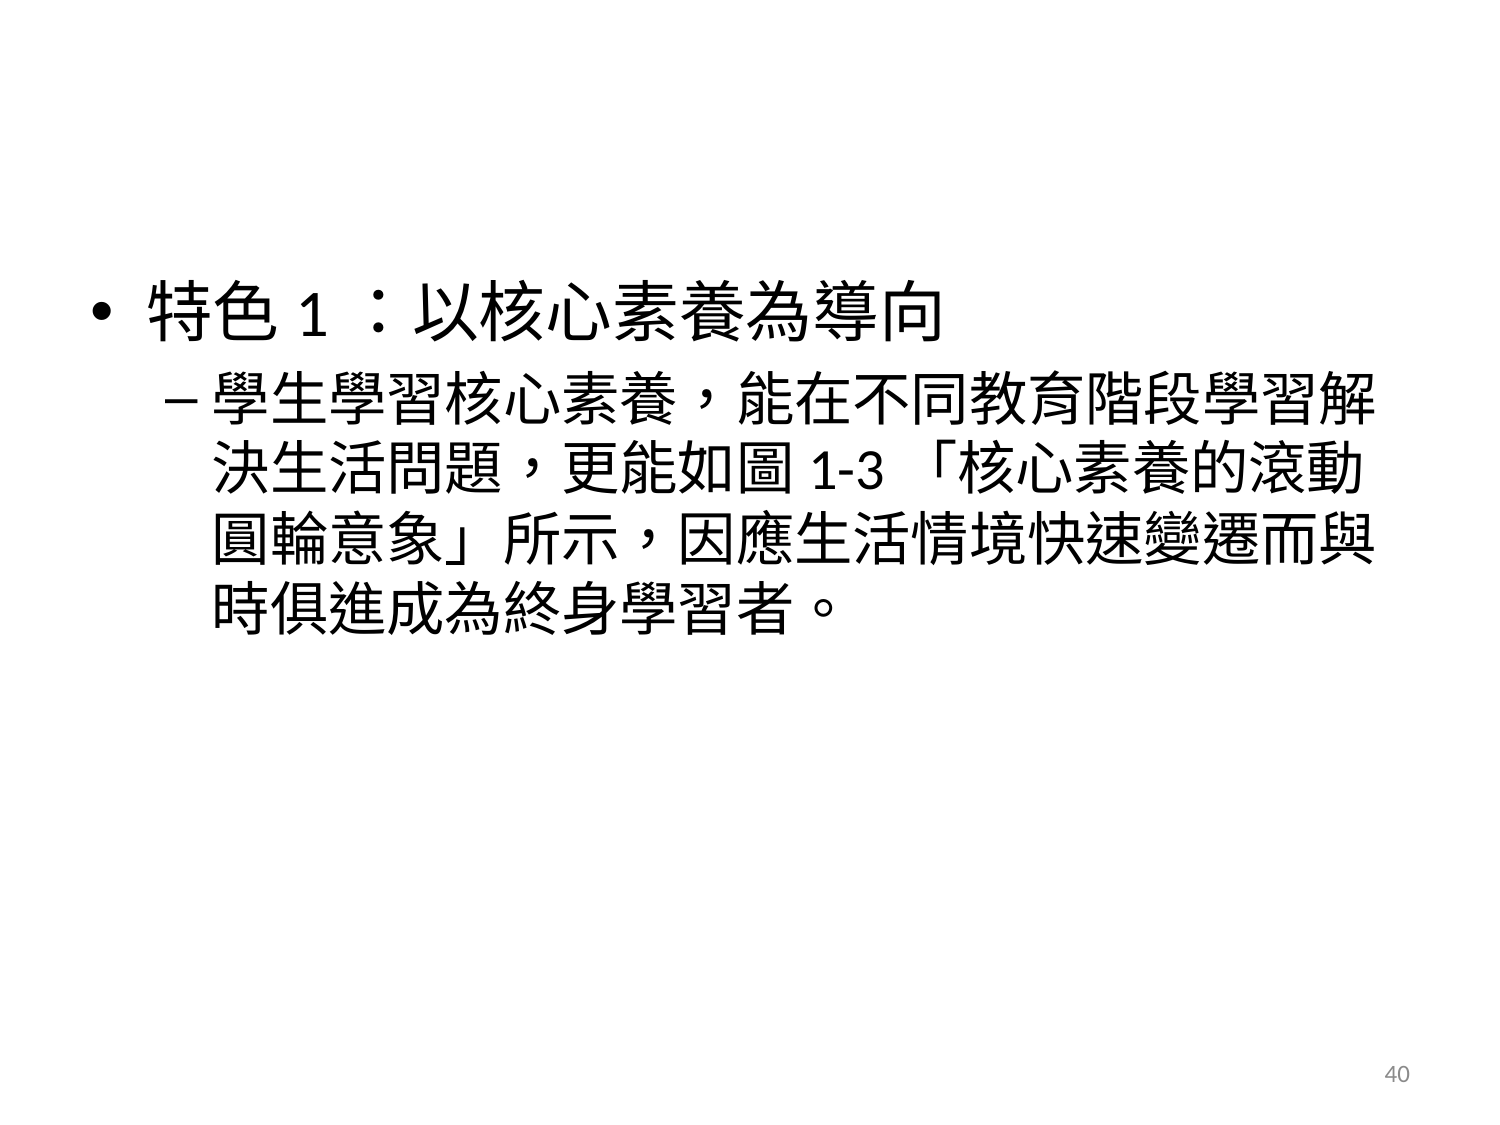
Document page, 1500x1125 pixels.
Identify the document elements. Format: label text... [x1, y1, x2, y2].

list 特色1：以核心素養為導向 學生學習核心素養，能在不同教育階段學習解決生活問題，更能如圖1-3「核心素養的滾動圓輪意象」所示，因應生活情境快速變遷而與時俱進成為終身學習者。 [75, 262, 1425, 1005]
slide_number 40 [1074, 1042, 1425, 1103]
